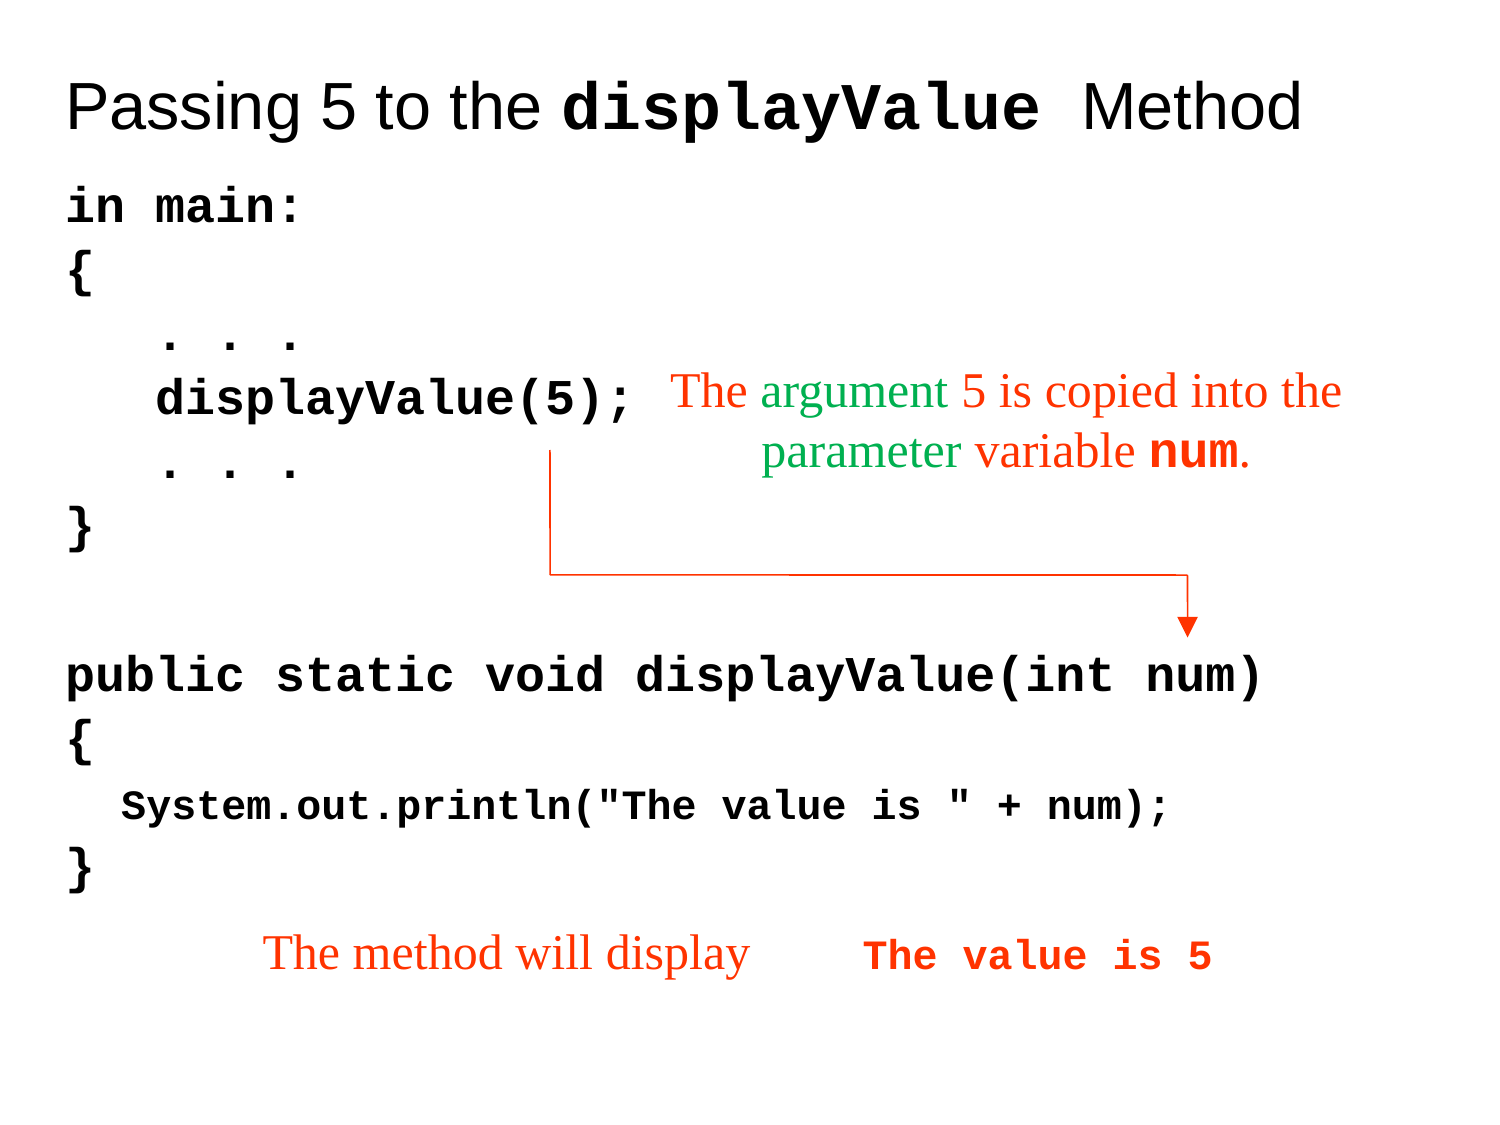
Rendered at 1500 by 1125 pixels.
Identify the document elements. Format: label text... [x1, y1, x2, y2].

text_box The method will display The value is 5 [187, 912, 1288, 988]
title Passing 5 to the displayValue Method [49, 0, 1326, 151]
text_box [549, 349, 1363, 638]
list in main: { . . . displayValue(5); . . . } public static void displayValue(int num) { System.out.println("The value is " + num); } [49, 171, 1411, 838]
